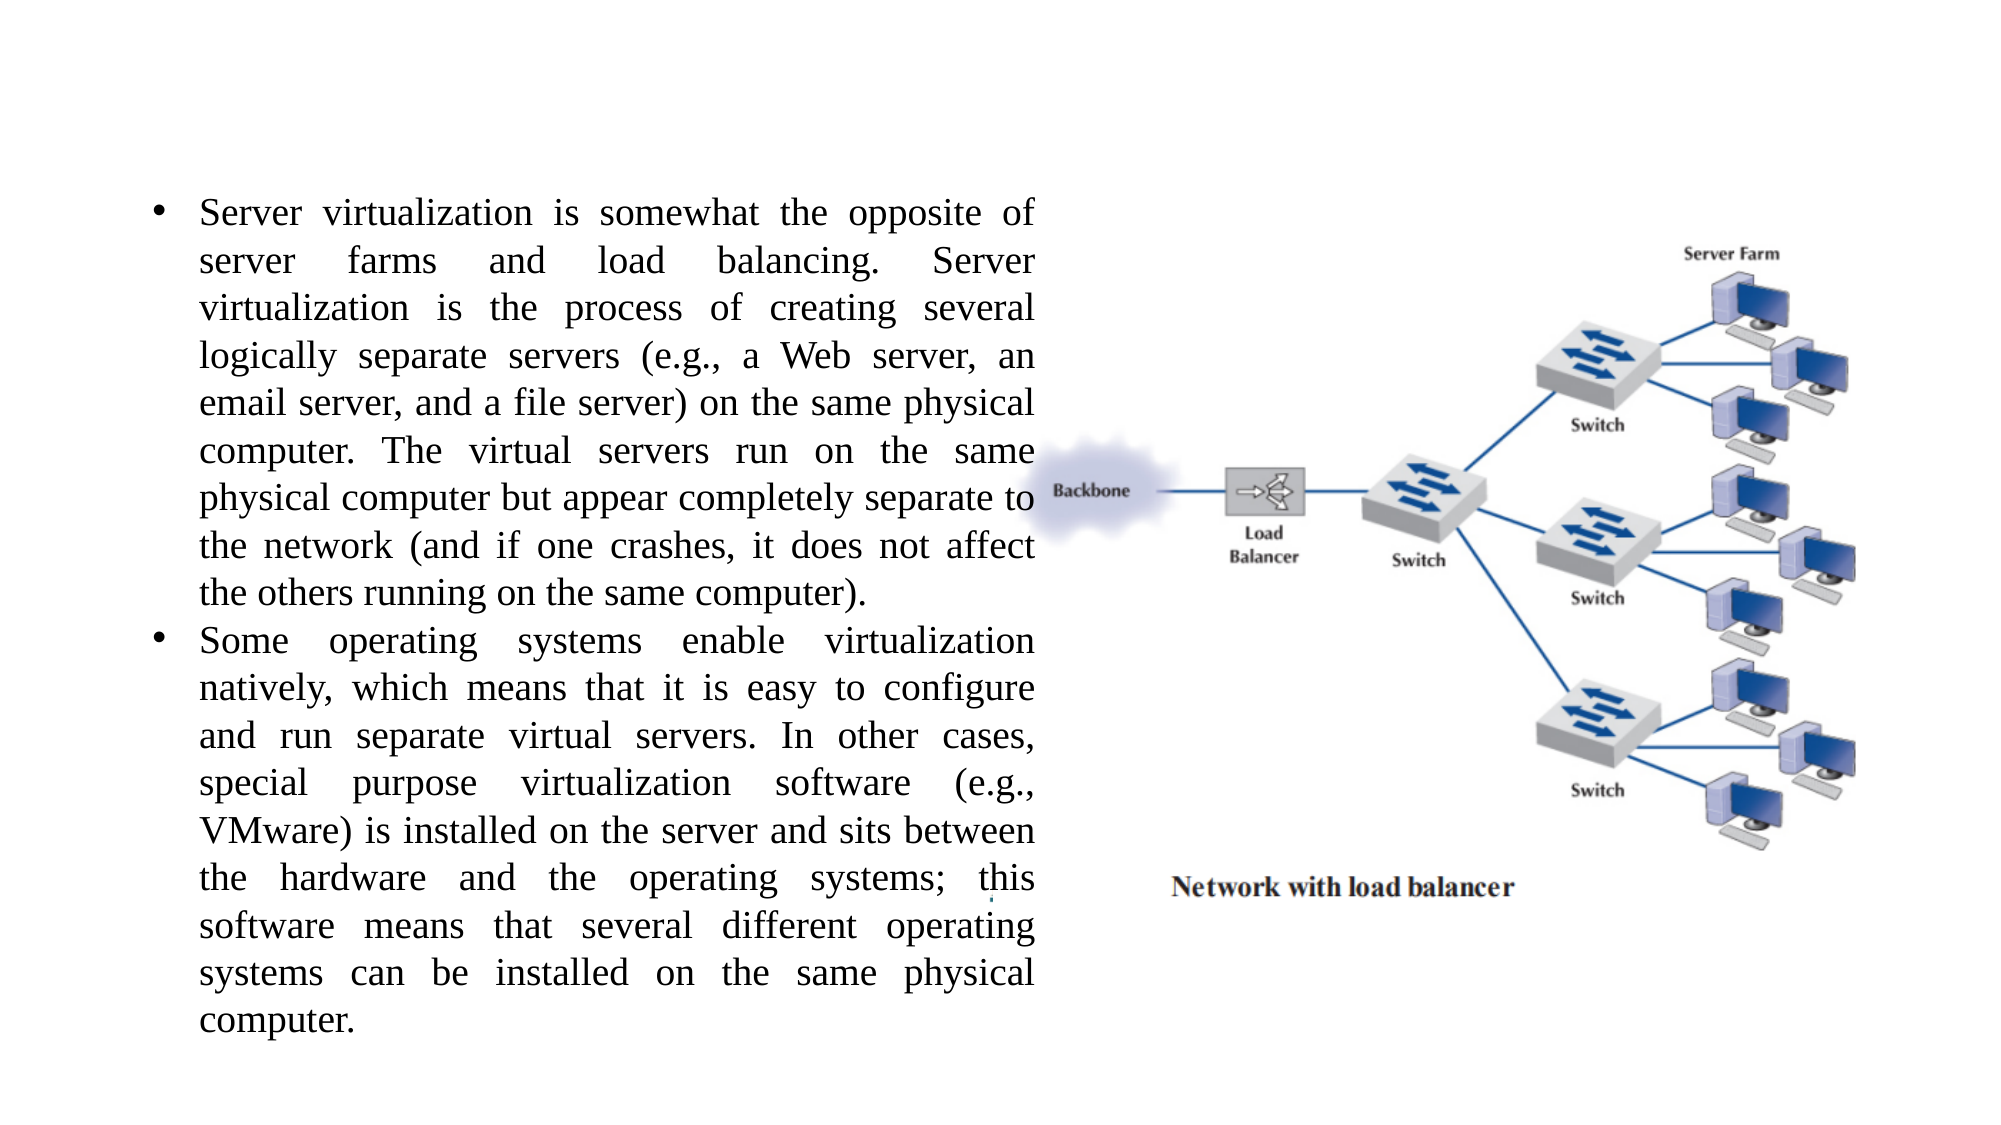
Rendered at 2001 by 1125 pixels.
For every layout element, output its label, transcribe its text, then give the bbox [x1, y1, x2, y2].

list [976, 239, 1890, 915]
text_box Server virtualization is somewhat the opposite of server farms and load balancing. Server virtualization is the process of creating several logically separate servers (e.g., a Web server, an email server, and a file server) on the same physical computer. The virtual servers run on the same physical computer but appear completely separate to the network (and if one crashes, it does not affect the others running on the same computer). Some operating systems enable virtualization natively, which means that it is easy to configure and run separate virtual servers. In other cases, special purpose virtualization software (e.g., VMware) is installed on the server and sits between the hardware and the operating systems; this software means that several different operating systems can be installed on the same physical computer. [137, 178, 1051, 1049]
